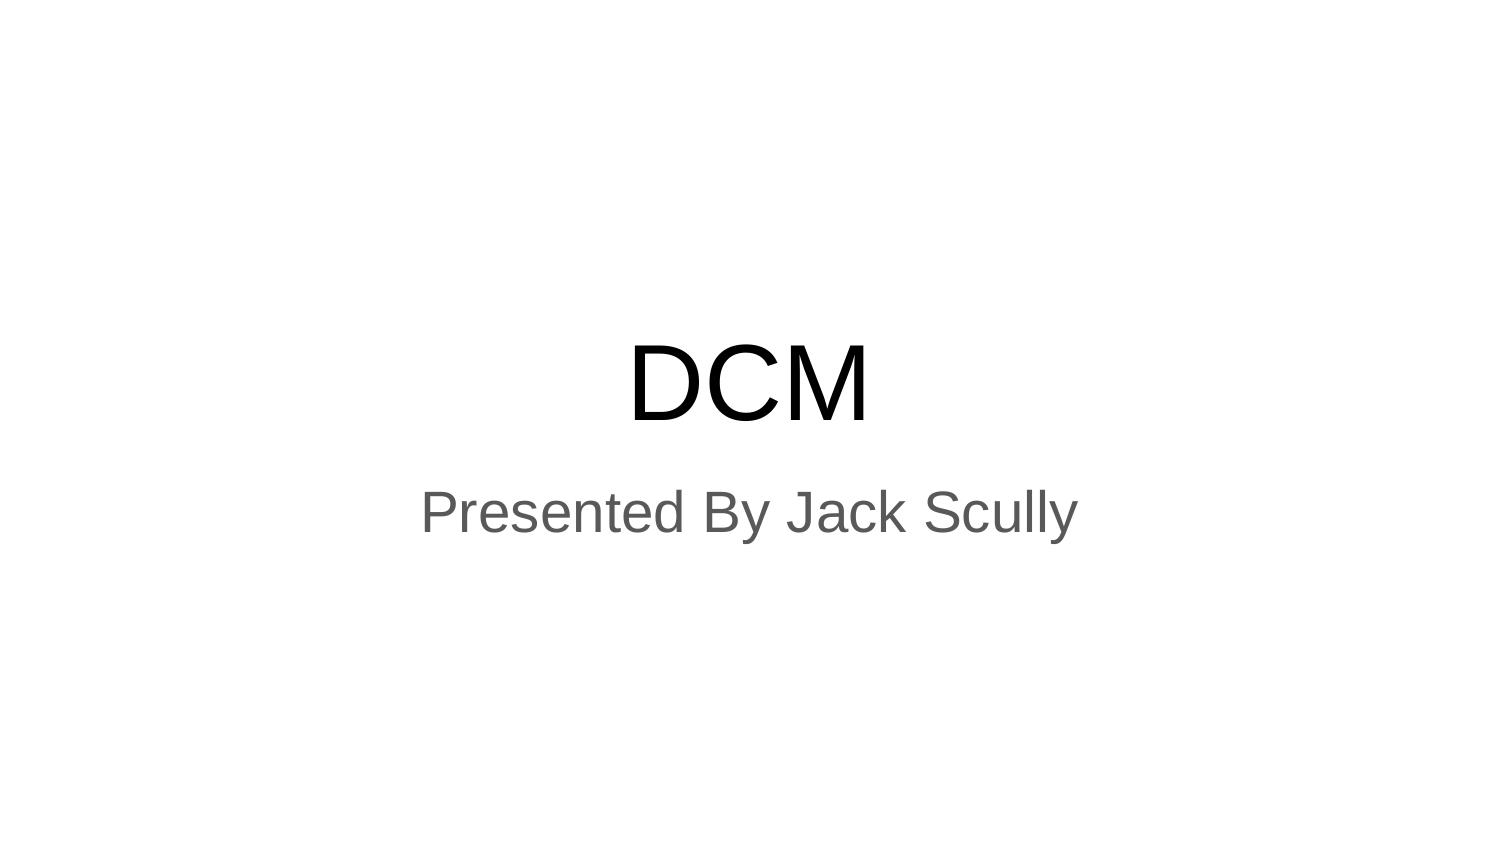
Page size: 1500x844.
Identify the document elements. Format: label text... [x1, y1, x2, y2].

subtitle Presented By Jack Scully [51, 464, 1449, 595]
title DCM [51, 122, 1449, 459]
